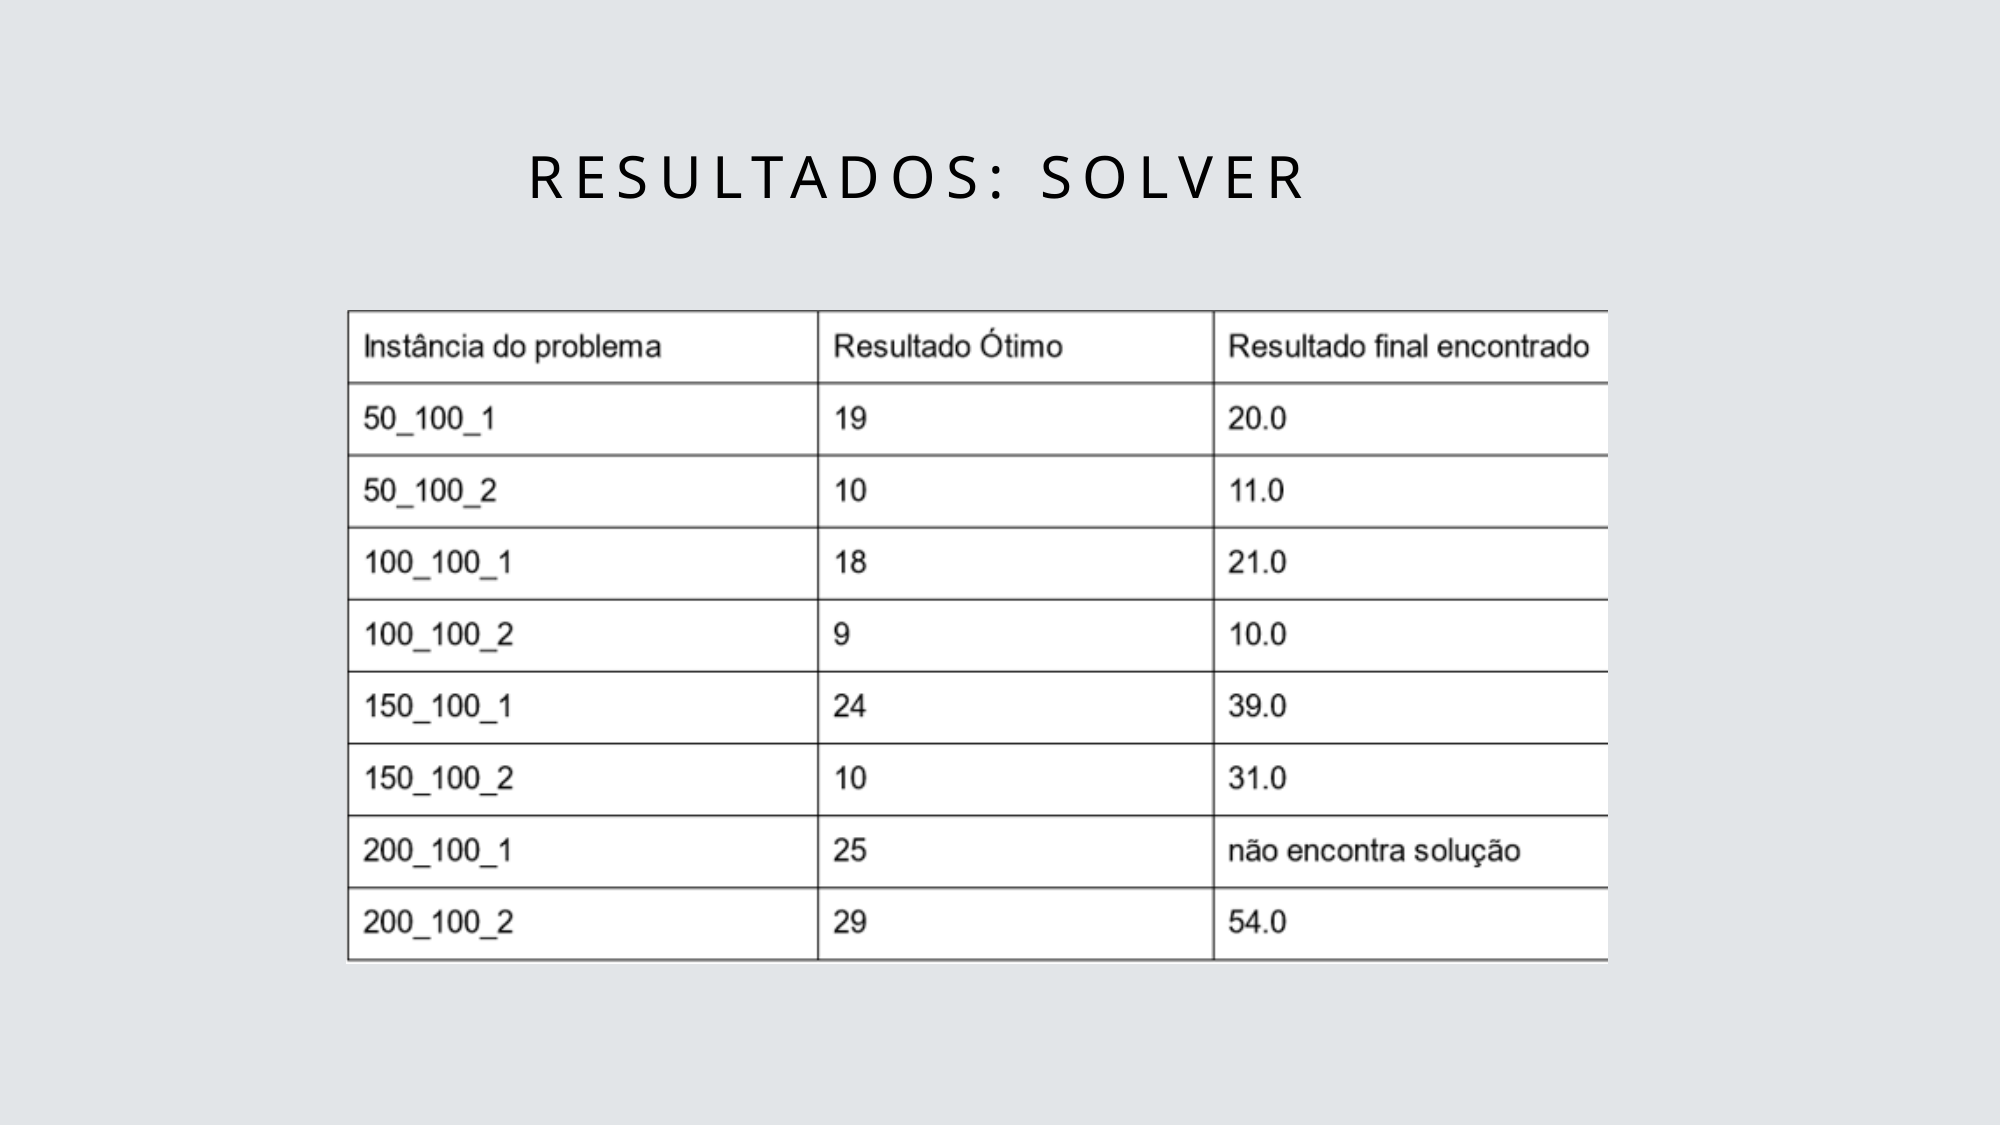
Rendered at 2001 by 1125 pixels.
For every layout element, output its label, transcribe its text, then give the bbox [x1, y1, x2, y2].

title Resultados: SOLVER [212, 60, 1788, 276]
picture [346, 310, 1608, 964]
